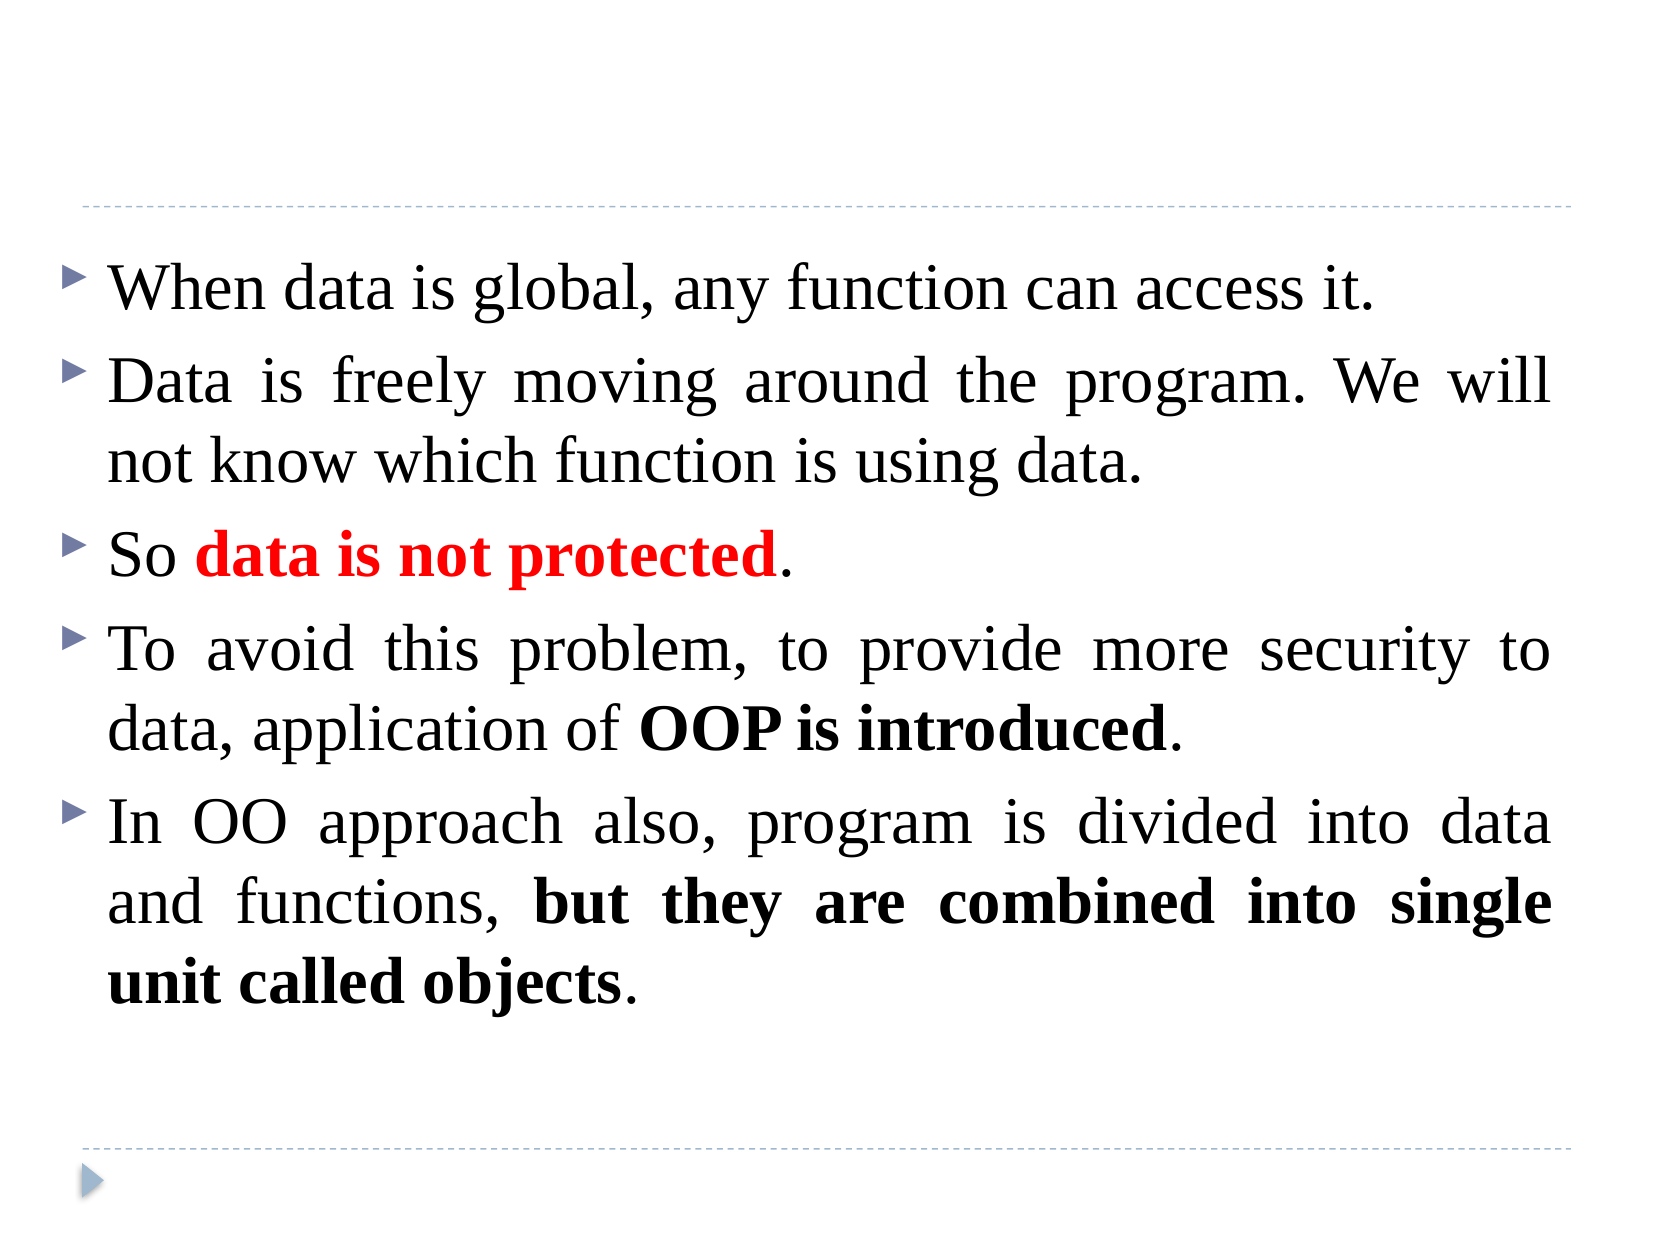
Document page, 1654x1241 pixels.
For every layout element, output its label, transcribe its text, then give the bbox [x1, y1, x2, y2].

list When data is global, any function can access it. Data is freely moving around the program. We will not know which function is using data. So data is not protected. To avoid this problem, to provide more security to data, application of OOP is introduced. In OO approach also, program is divided into data and functions, but they are combined into single unit called objects. [41, 234, 1571, 1172]
